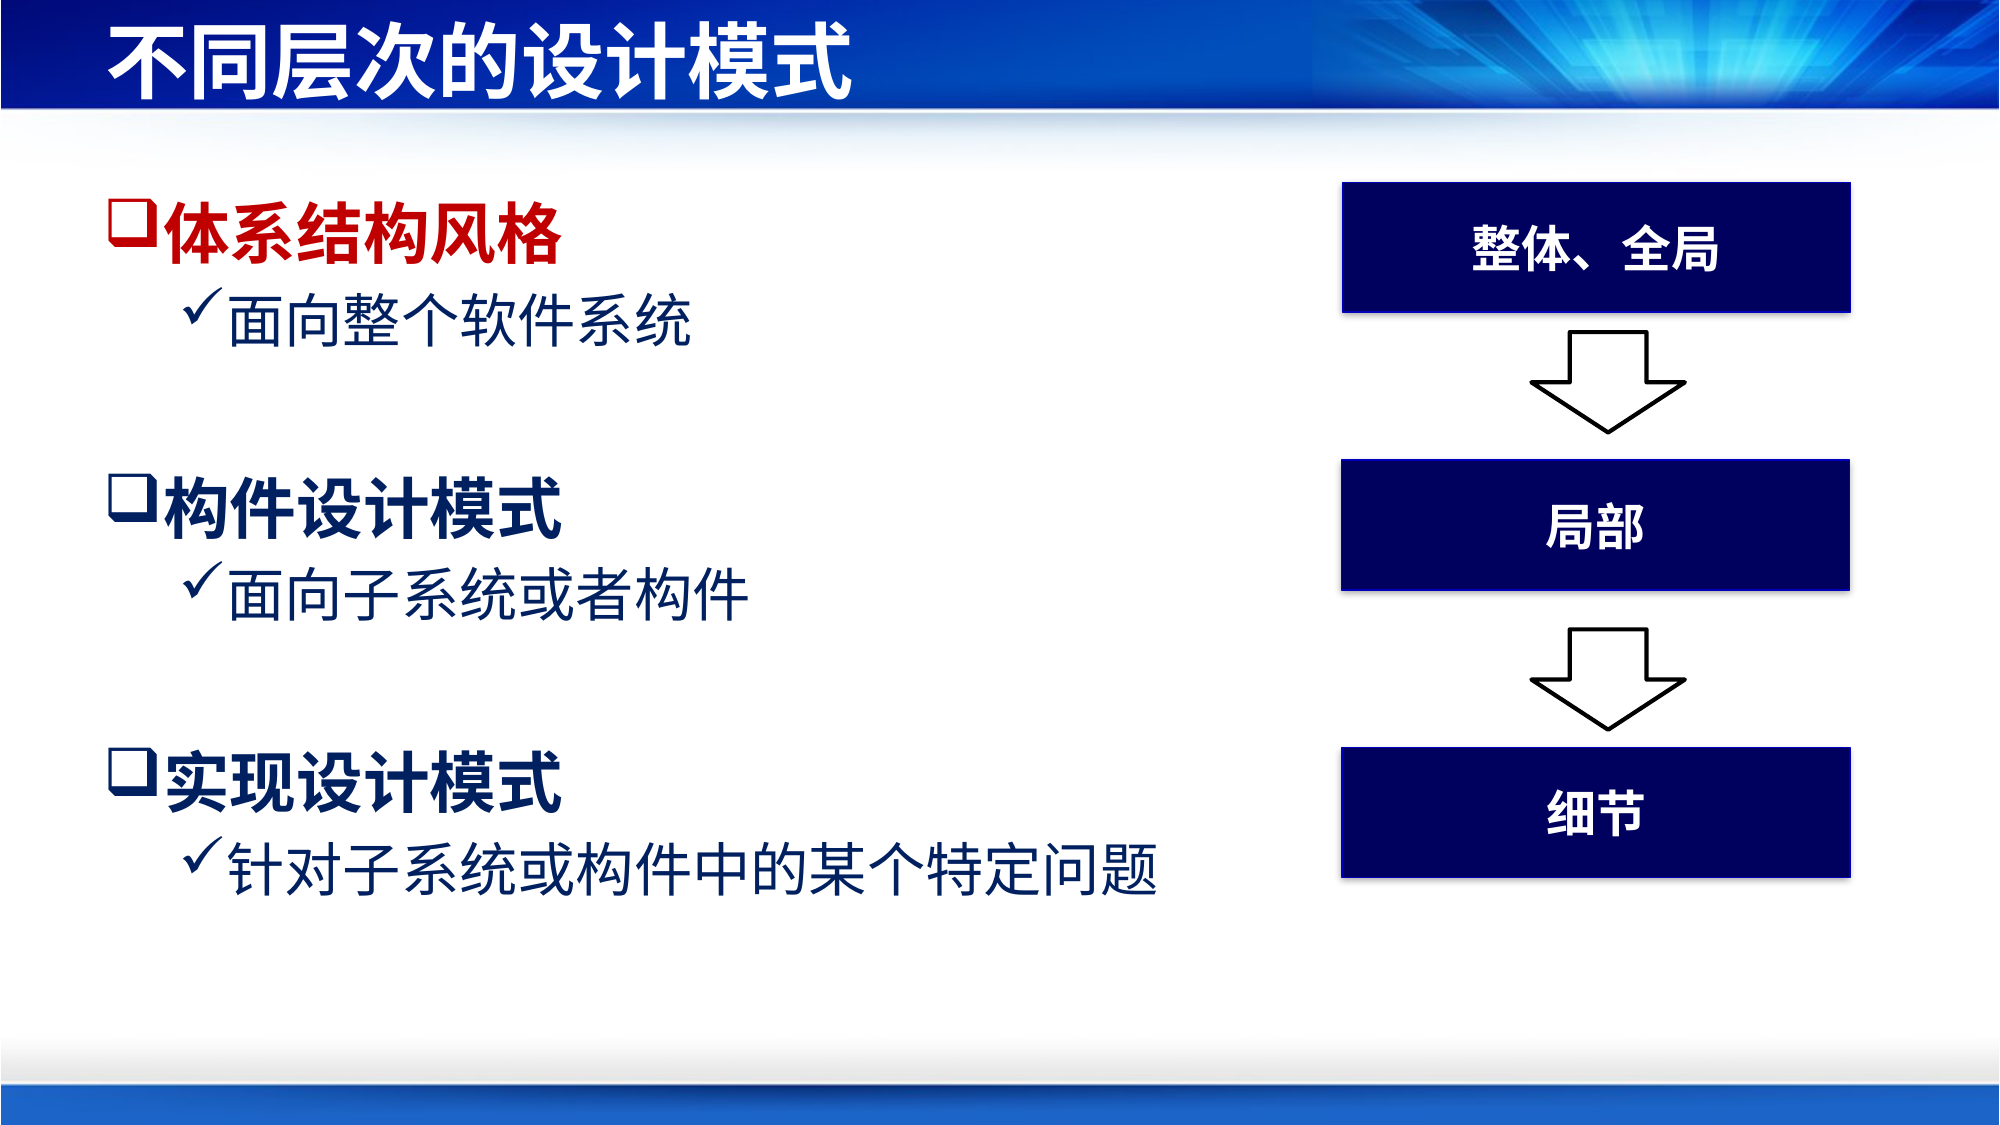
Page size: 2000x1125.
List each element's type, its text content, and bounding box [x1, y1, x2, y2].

text_box 局部 [1341, 459, 1850, 591]
list 体系结构风格 面向整个软件系统 构件设计模式 面向子系统或者构件 实现设计模式 针对子系统或构件中的某个特定问题 [88, 184, 1880, 1012]
text_box [1529, 627, 1687, 732]
picture [1, 0, 1999, 1125]
text_box 细节 [1341, 747, 1851, 878]
text_box 整体、全局 [1342, 182, 1851, 313]
title 不同层次的设计模式 [90, 1, 1880, 118]
text_box [1529, 330, 1687, 435]
